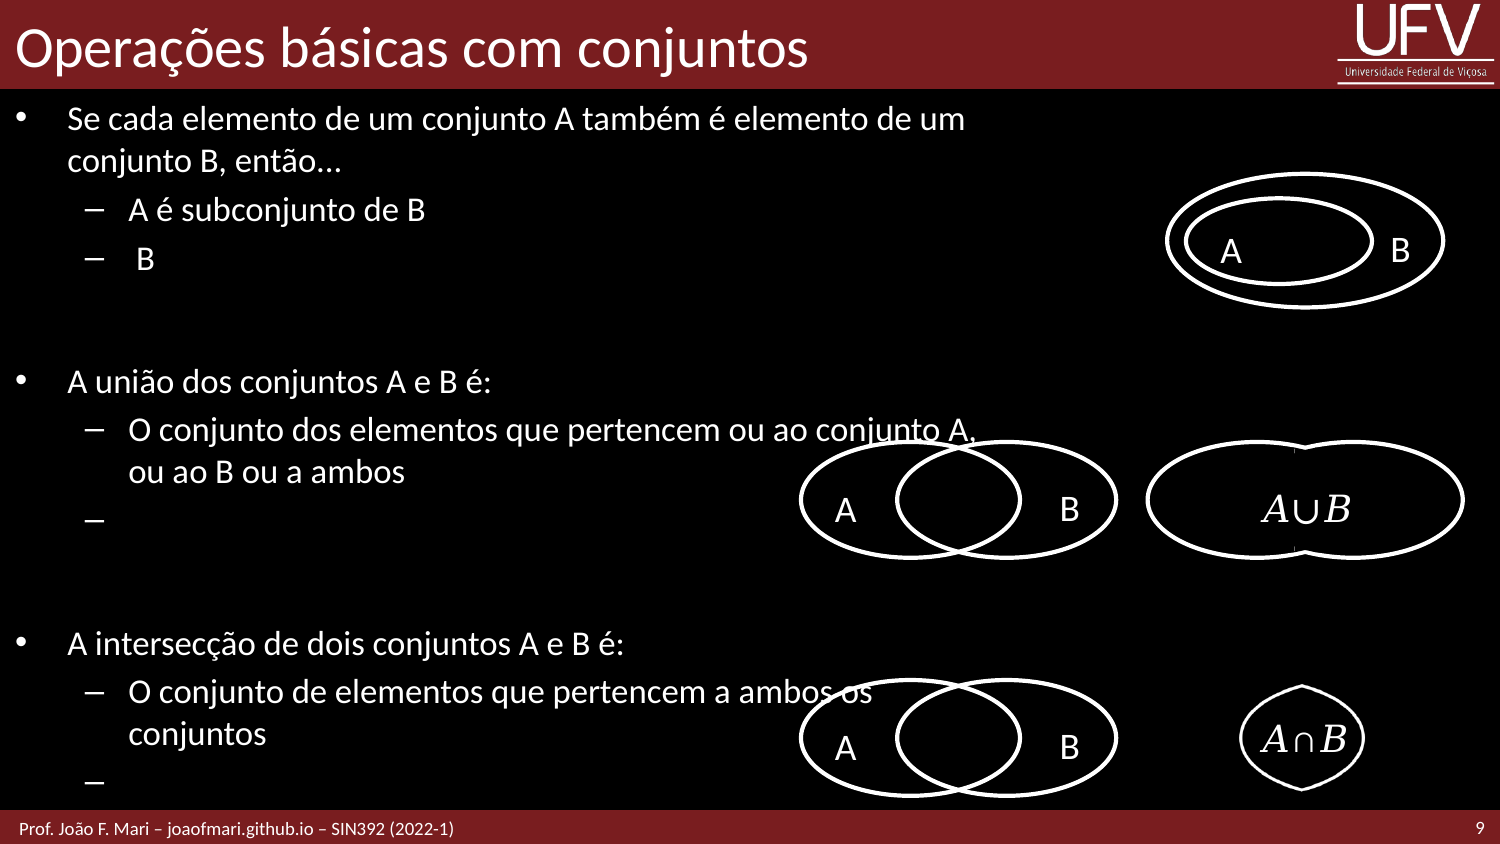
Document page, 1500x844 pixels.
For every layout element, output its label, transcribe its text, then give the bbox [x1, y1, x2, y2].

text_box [800, 441, 1117, 558]
title Operações básicas com conjuntos [0, 0, 1500, 89]
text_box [800, 679, 1117, 797]
footer Prof. João F. Mari – joaofmari.github.io – SIN392 (2022-1) [0, 812, 1034, 844]
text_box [1166, 173, 1444, 308]
slide_number 9 [1328, 811, 1500, 844]
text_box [1147, 441, 1464, 558]
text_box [1134, 668, 1476, 808]
